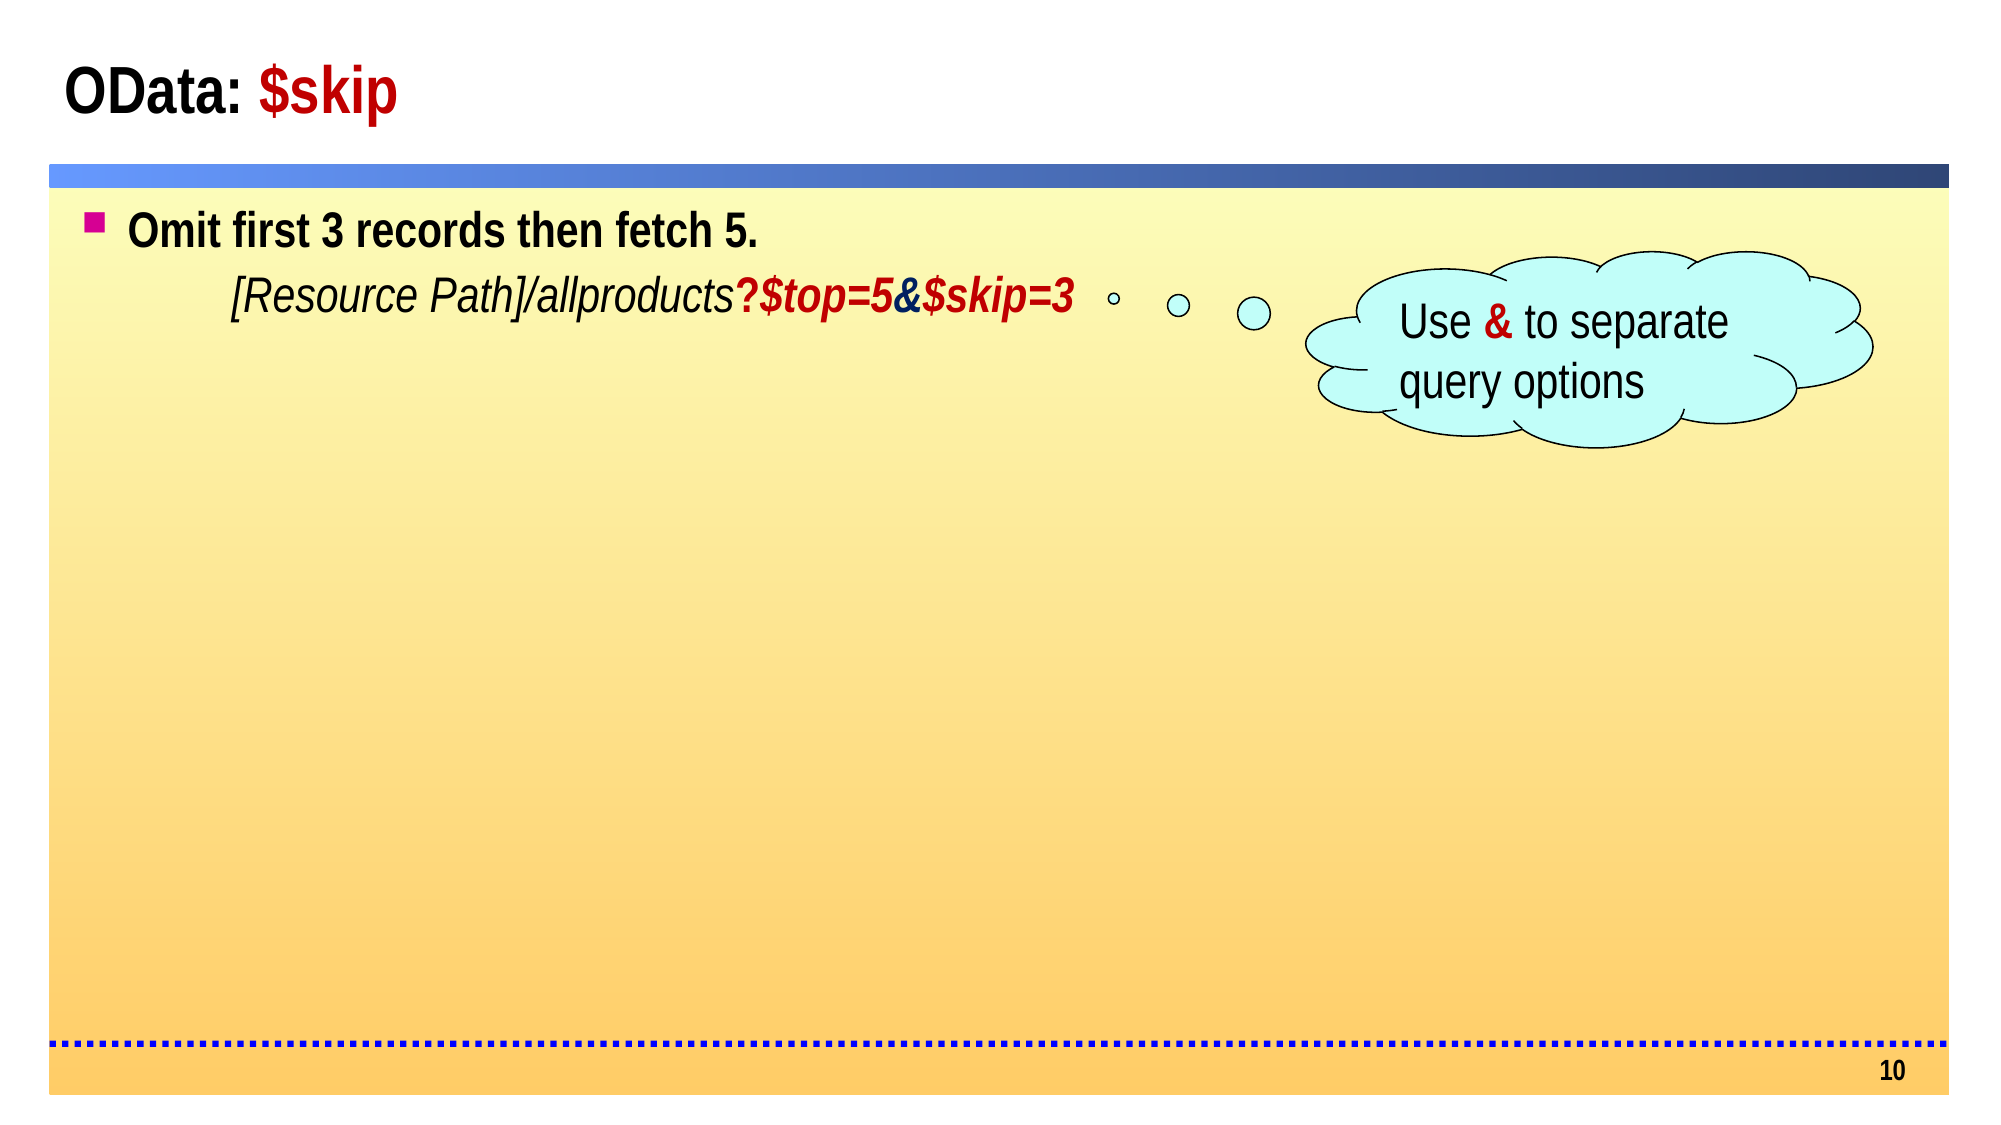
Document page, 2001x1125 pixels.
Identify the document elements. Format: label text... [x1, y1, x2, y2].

list Omit first 3 records then fetch 5. [Resource Path]/allproducts?$top=5&$skip=3 [66, 189, 1934, 1000]
title OData: $skip [49, 25, 1949, 164]
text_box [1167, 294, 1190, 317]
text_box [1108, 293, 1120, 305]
text_box Use & to separate query options [1305, 251, 1874, 448]
text_box Use & to separate query options [1237, 297, 1271, 330]
